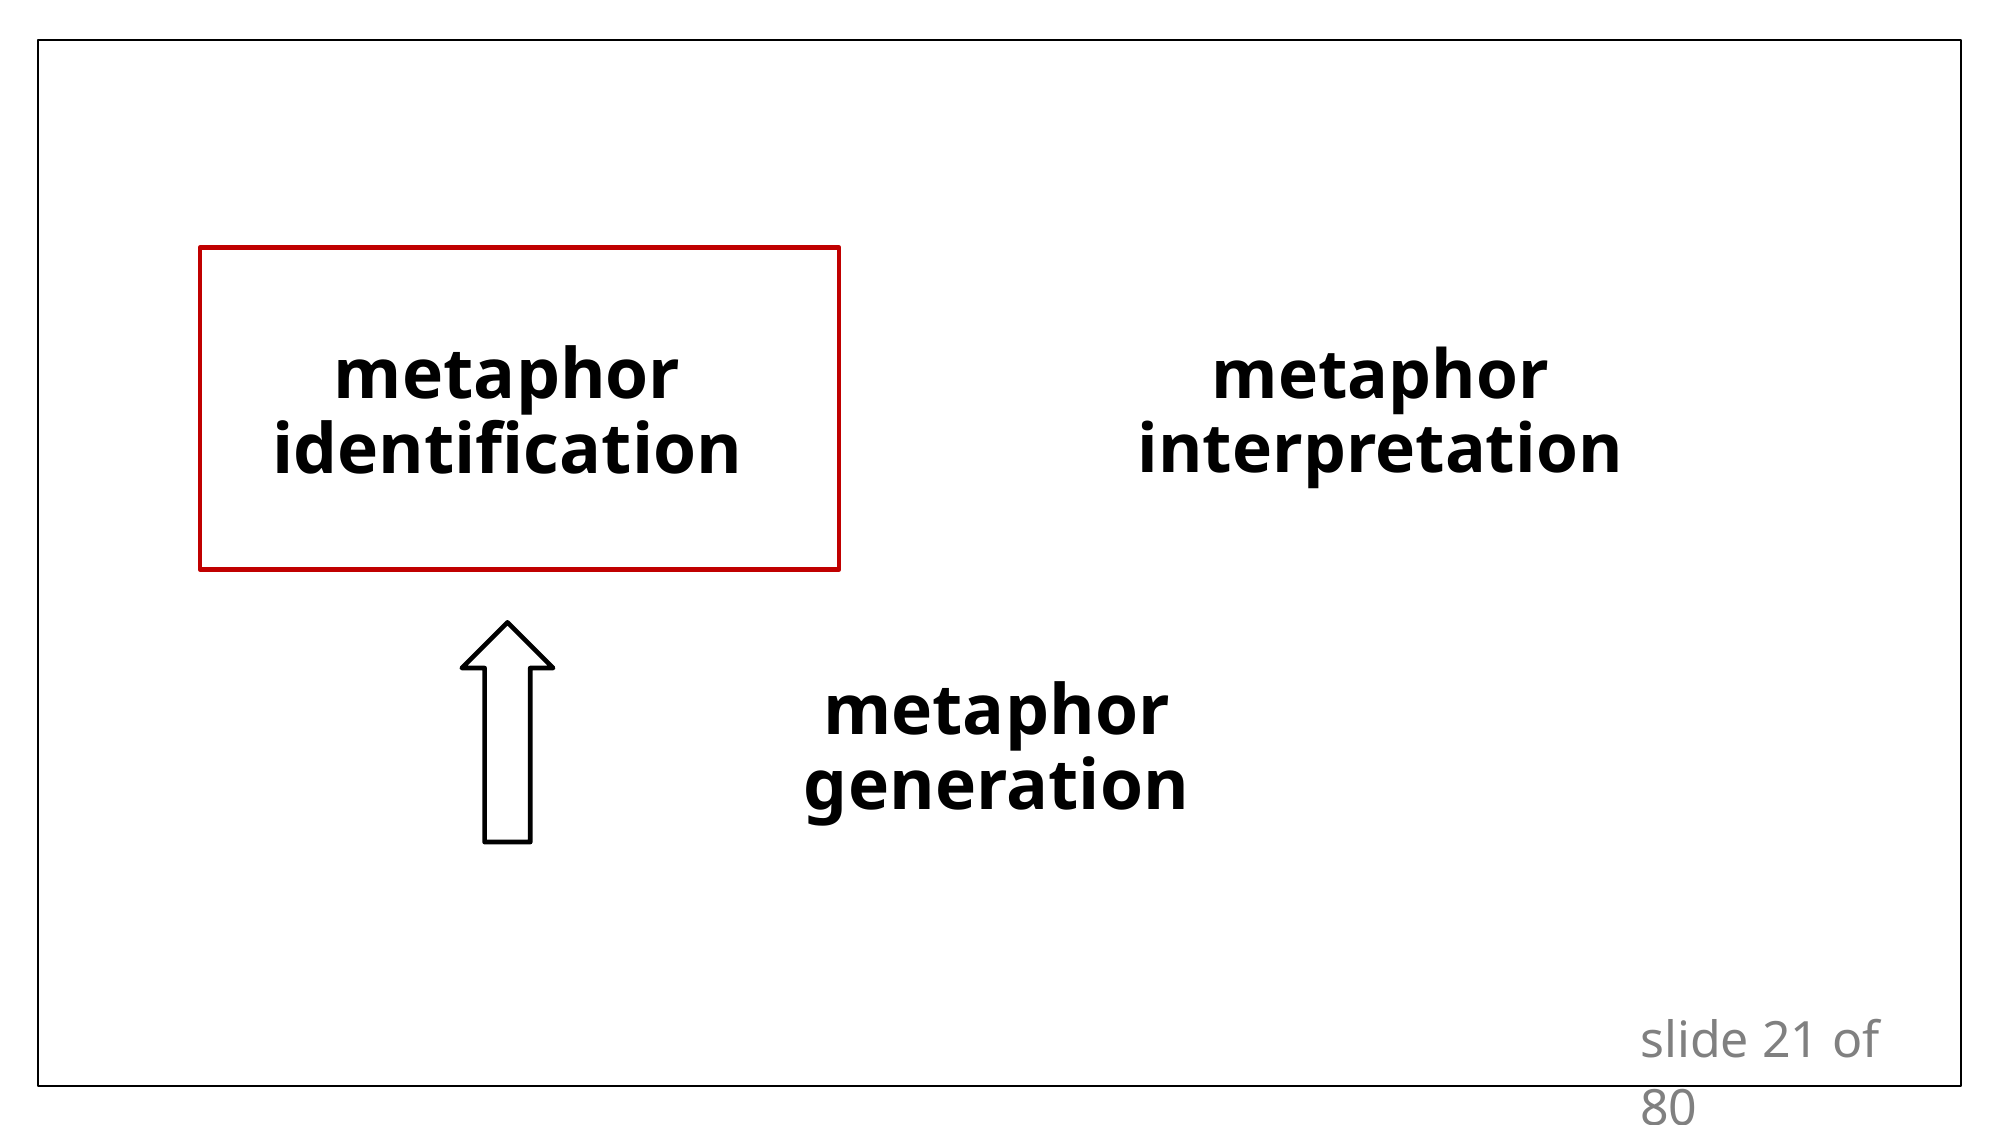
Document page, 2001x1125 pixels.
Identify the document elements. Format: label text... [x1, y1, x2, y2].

text_box metaphor interpretation [1121, 329, 1639, 498]
text_box metaphor generation [738, 665, 1255, 834]
text_box [460, 621, 555, 844]
text_box [198, 246, 841, 571]
